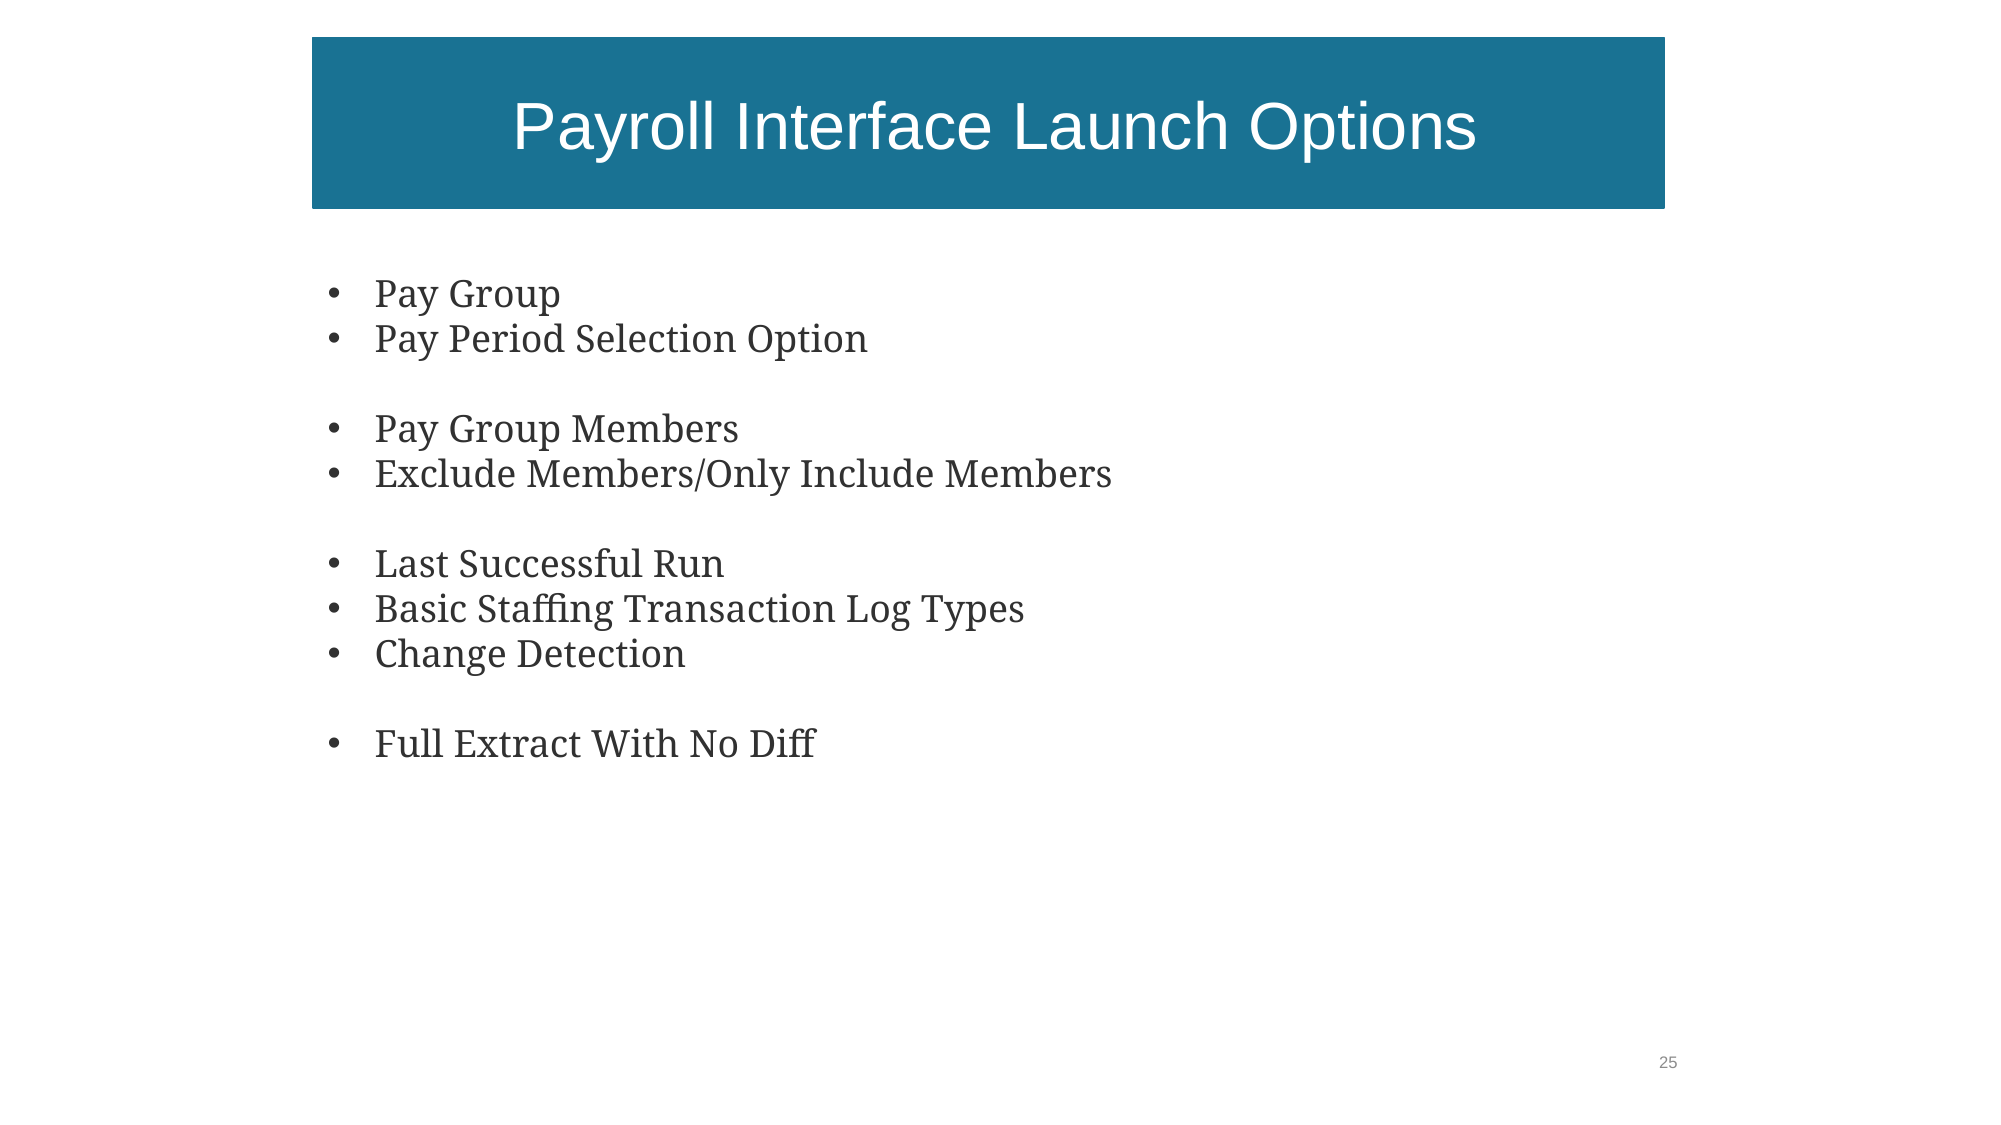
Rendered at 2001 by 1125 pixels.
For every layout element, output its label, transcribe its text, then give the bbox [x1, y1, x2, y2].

text_box Pay Group Pay Period Selection Option Pay Group Members Exclude Members/Only Include Members Last Successful Run Basic Staffing Transaction Log Types Change Detection Full Extract With No Diff [312, 262, 1665, 773]
slide_number 25 [1652, 1049, 1678, 1075]
text_box Payroll Interface Launch Options [312, 37, 1665, 208]
